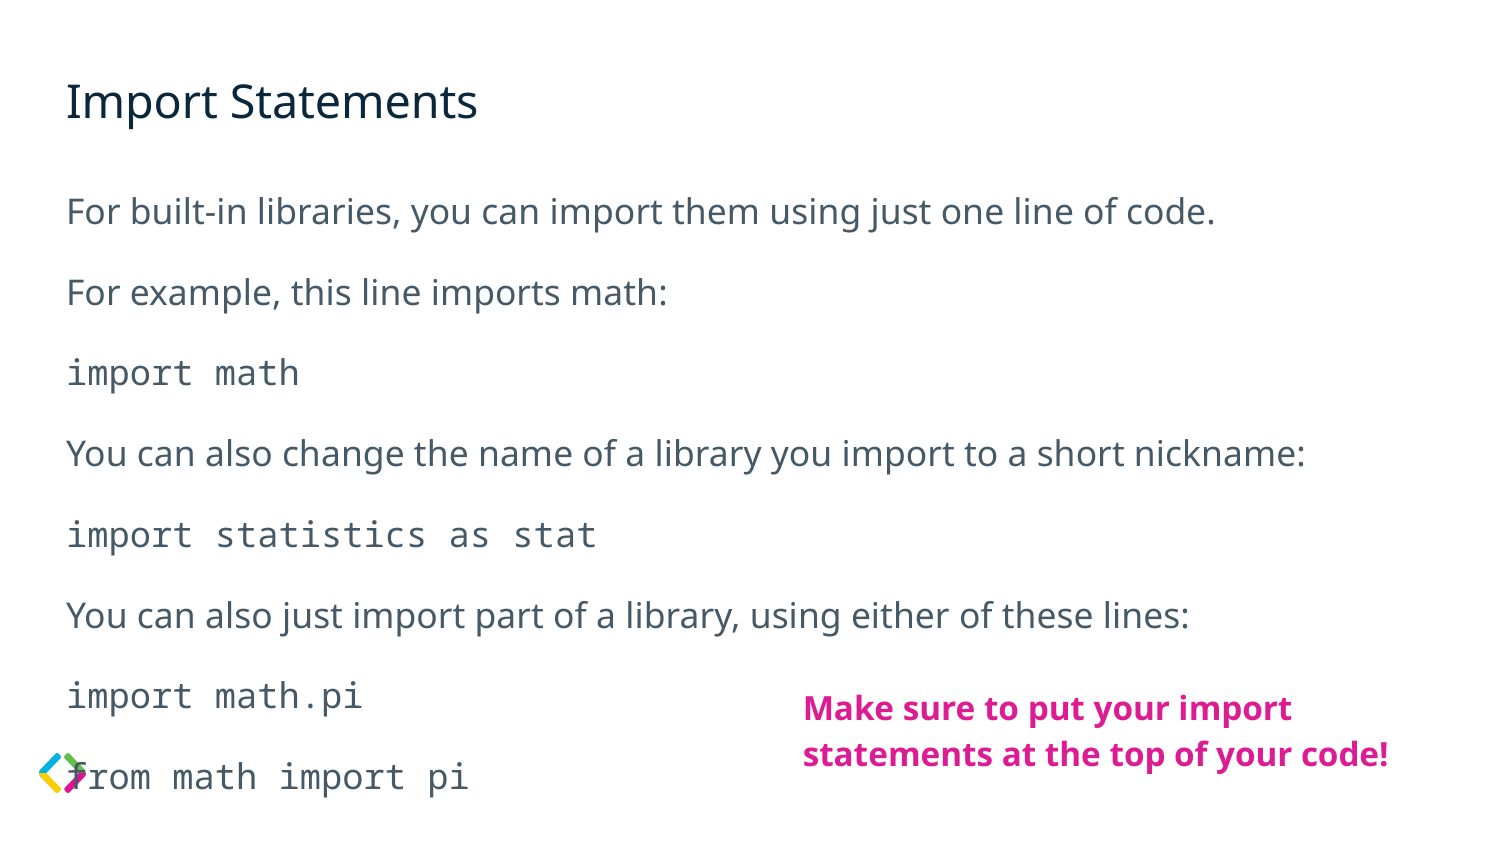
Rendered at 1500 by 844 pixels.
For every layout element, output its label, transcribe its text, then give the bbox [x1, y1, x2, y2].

title Import Statements [51, 53, 1449, 148]
list For built-in libraries, you can import them using just one line of code. For example, this line imports math: import math You can also change the name of a library you import to a short nickname: import statistics as stat You can also just import part of a library, using either of these lines: import math.pi from math import pi [51, 164, 1449, 828]
text_box Make sure to put your import statements at the top of your code! [787, 666, 1421, 789]
picture [39, 753, 51, 769]
picture [39, 770, 51, 793]
